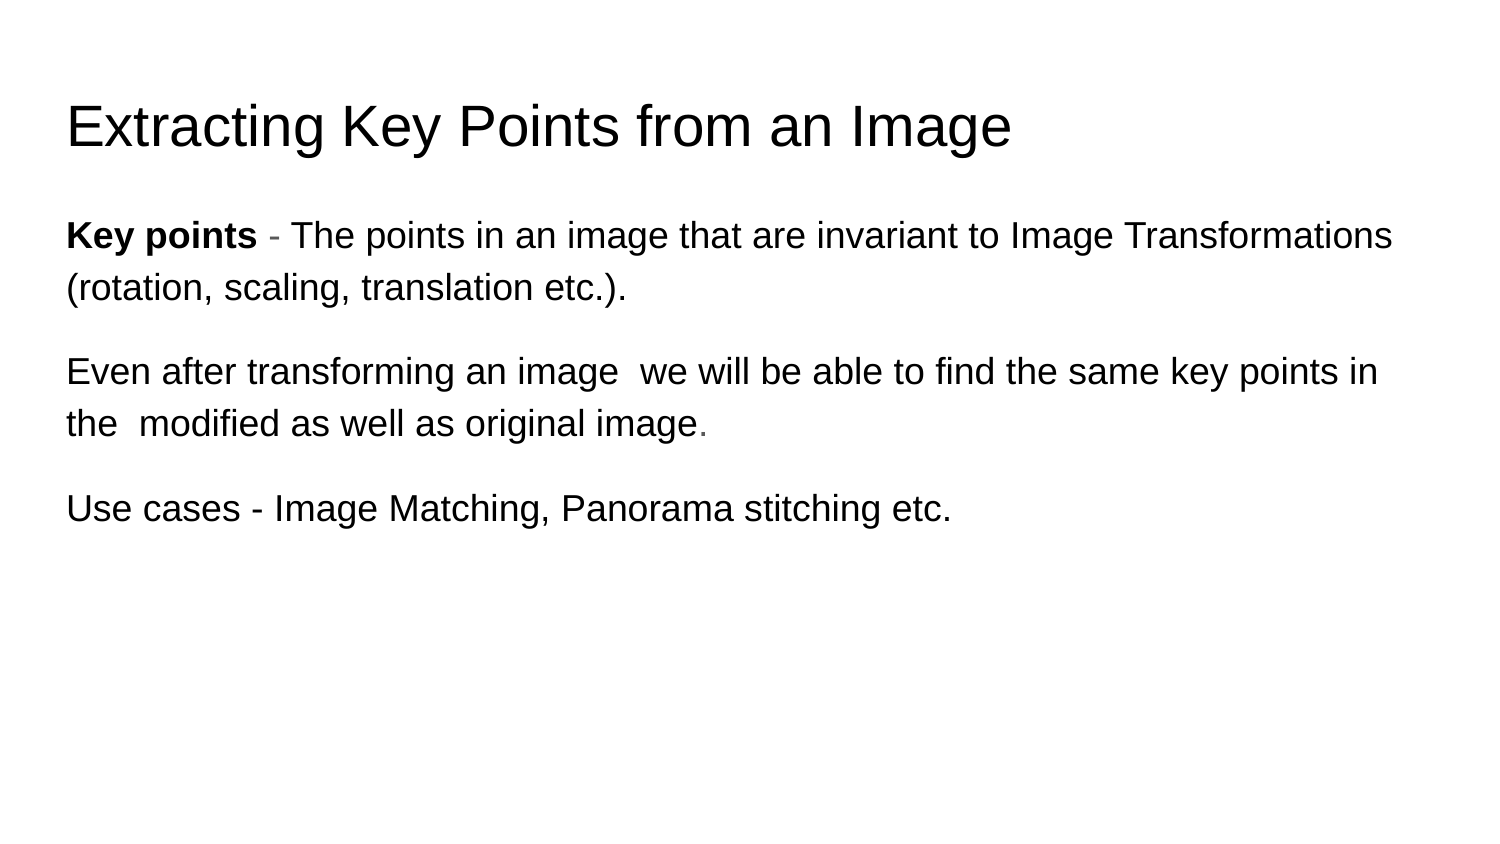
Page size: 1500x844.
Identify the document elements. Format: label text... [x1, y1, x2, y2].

list Key points - The points in an image that are invariant to Image Transformations (rotation, scaling, translation etc.). Even after transforming an image we will be able to find the same key points in the modified as well as original image. Use cases - Image Matching, Panorama stitching etc. [51, 189, 1449, 750]
title Extracting Key Points from an Image [51, 72, 1449, 167]
